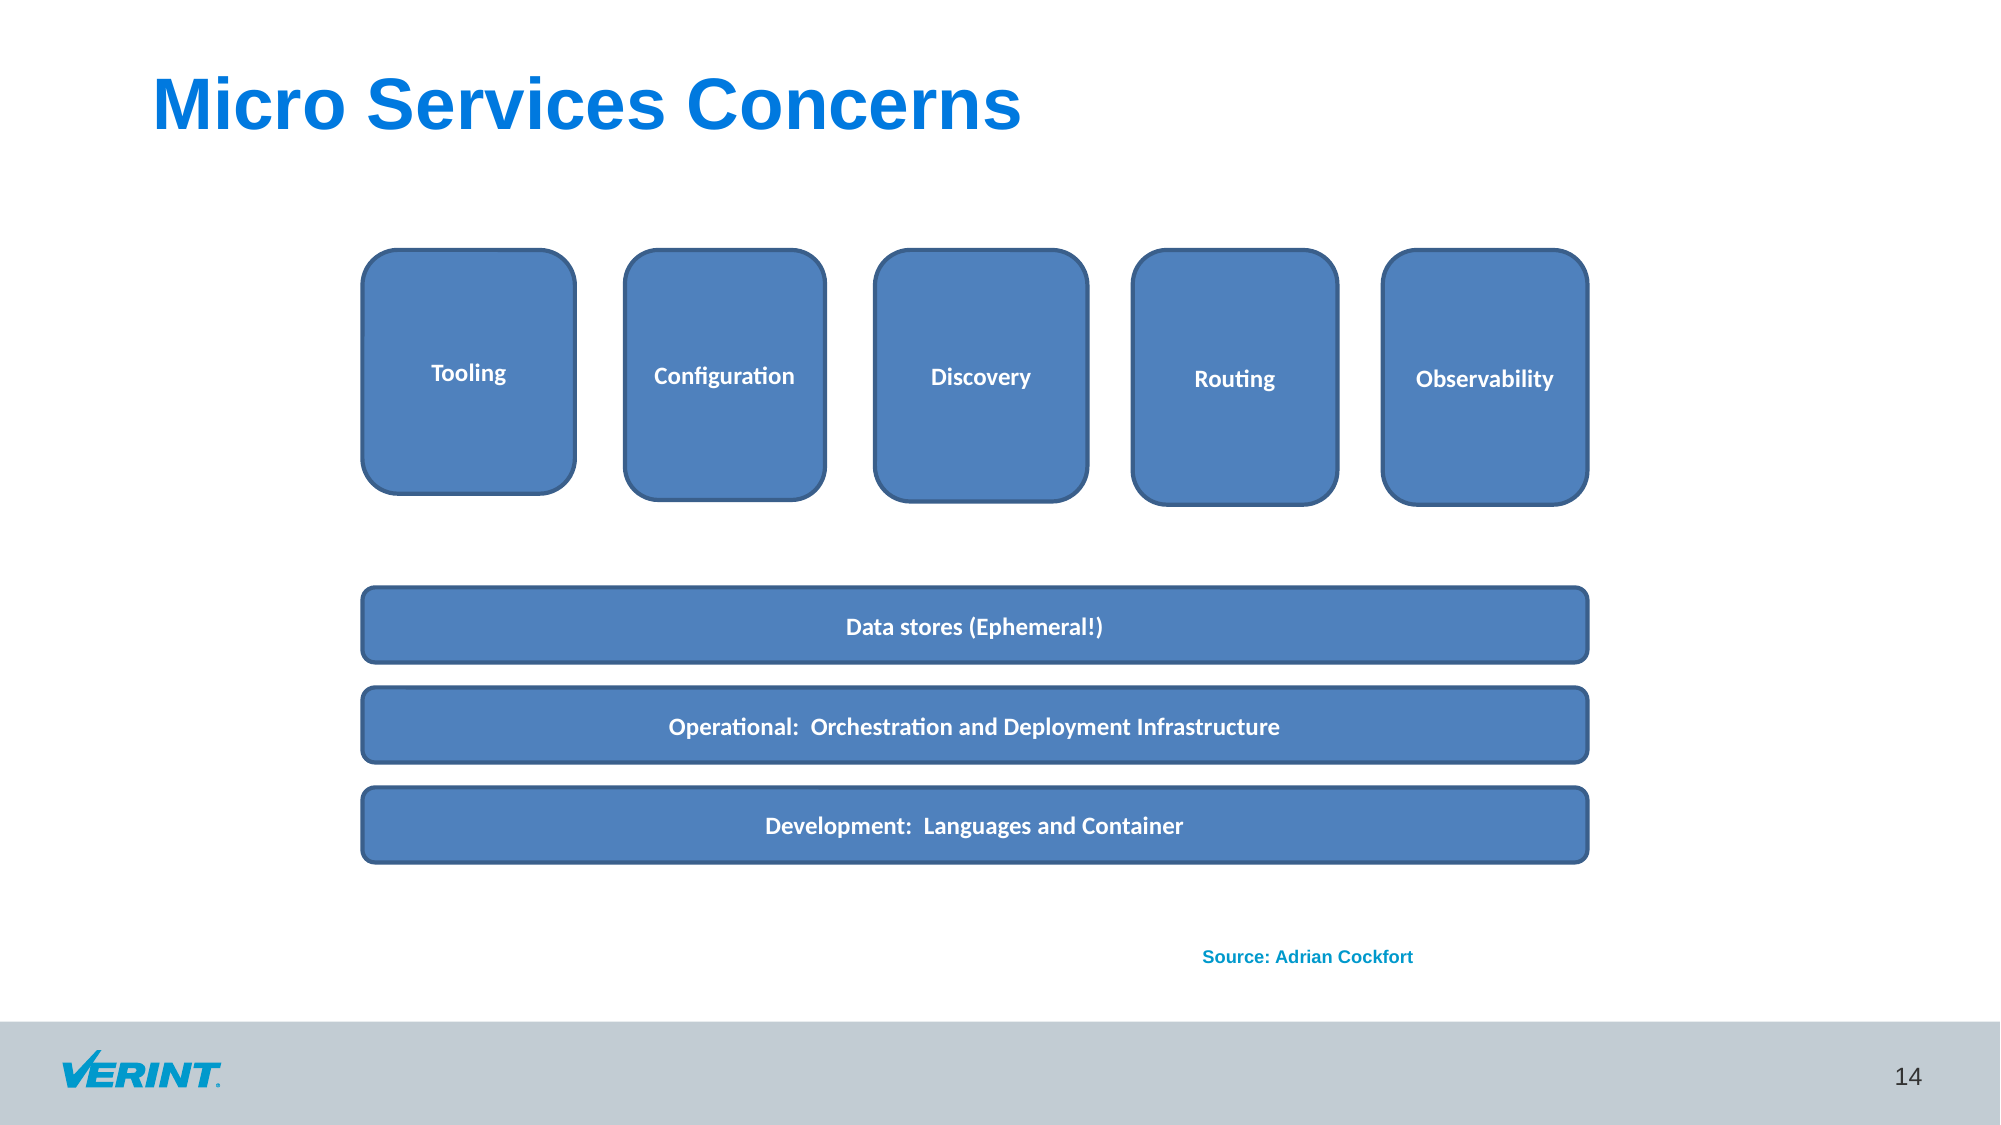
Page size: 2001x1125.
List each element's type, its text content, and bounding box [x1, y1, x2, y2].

text_box Data stores (Ephemeral!) [362, 587, 1588, 663]
text_box Configuration [624, 249, 826, 500]
text_box Operational: Orchestration and Deployment Infrastructure [362, 687, 1588, 763]
slide_number 14 [1770, 1039, 1938, 1111]
text_box Development: Languages and Container [362, 787, 1588, 863]
text_box Discovery [874, 249, 1088, 502]
text_box Observability [1382, 249, 1588, 505]
text_box Tooling [362, 249, 575, 494]
text_box Routing [1132, 249, 1338, 505]
text_box [174, 212, 1763, 938]
title Micro Services Concerns [137, 49, 1783, 170]
text_box Source: Adrian Cockfort [1187, 937, 1588, 975]
